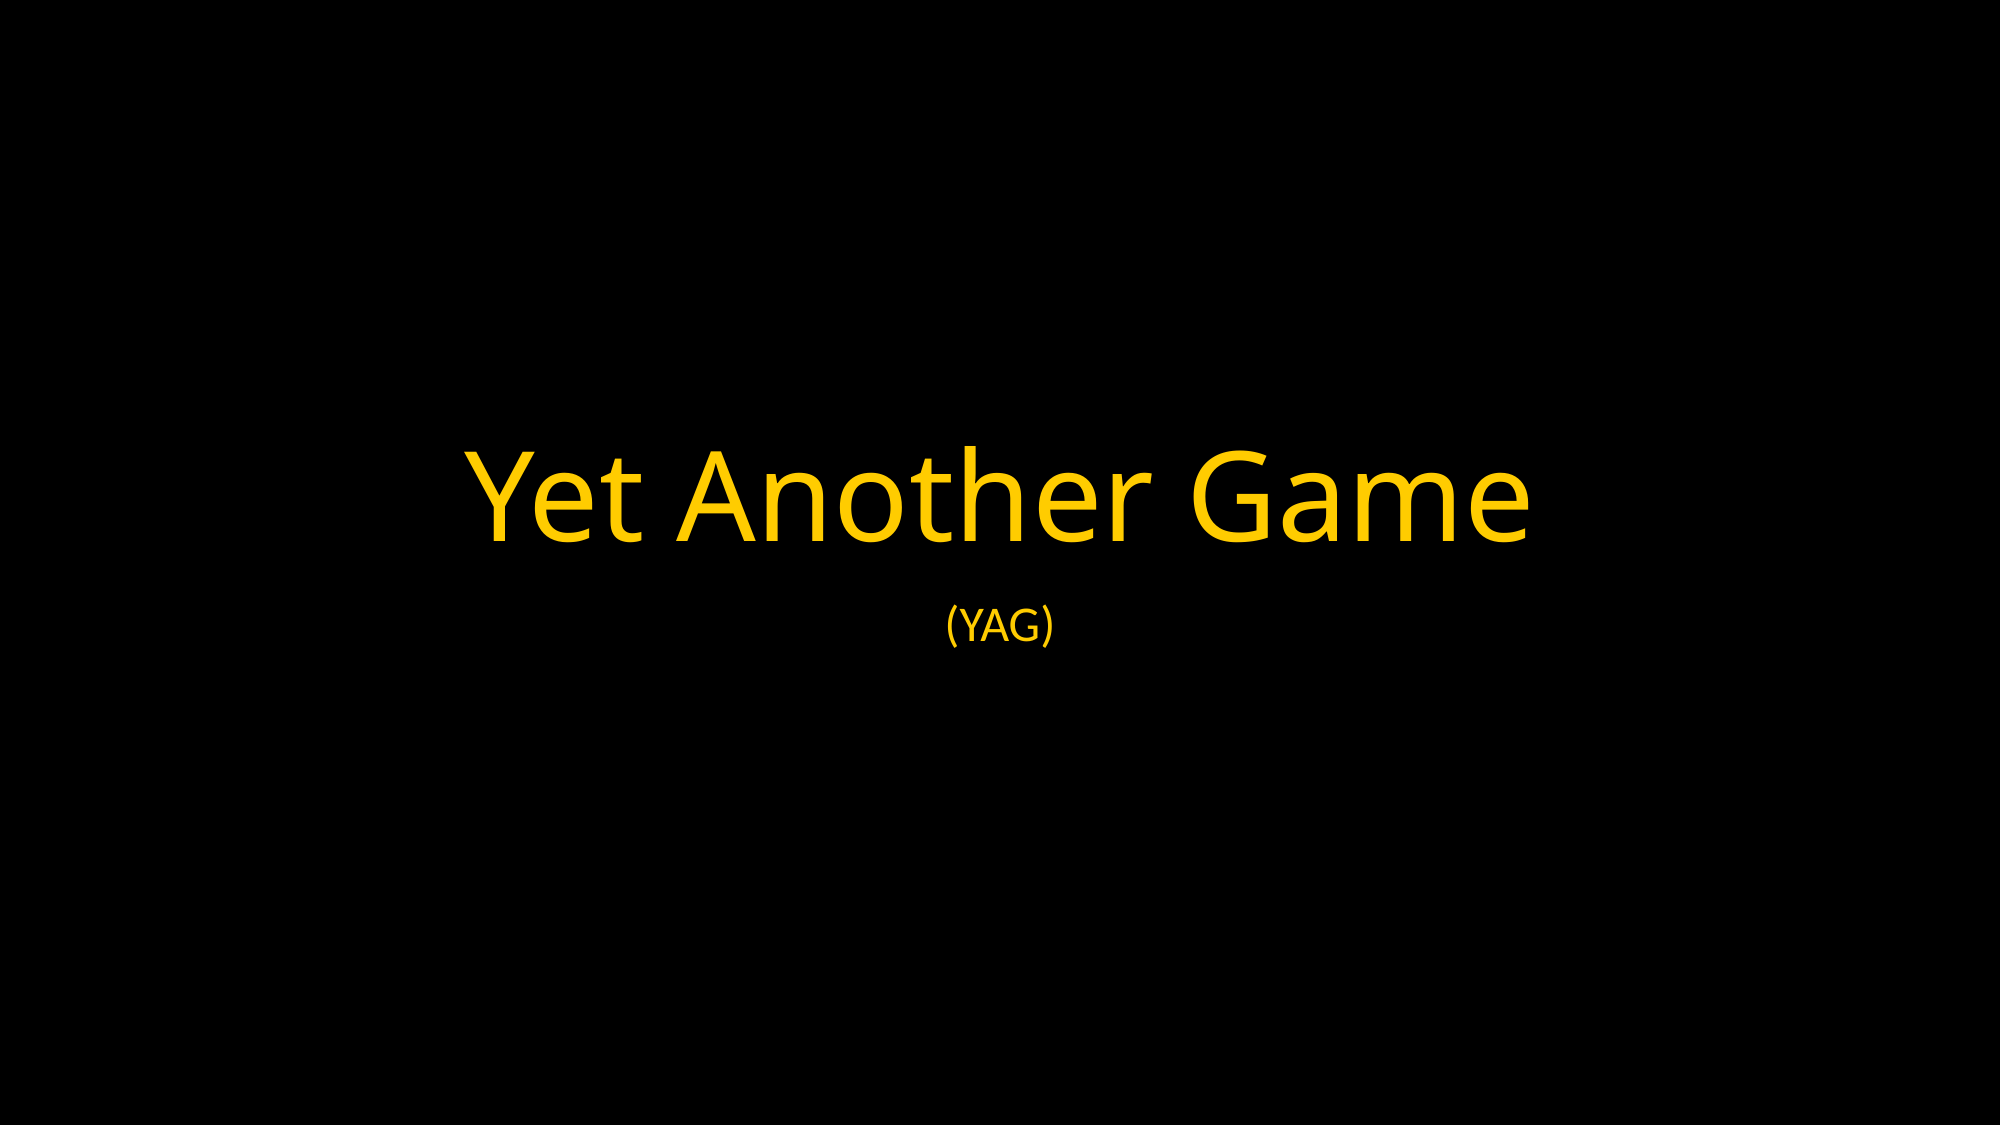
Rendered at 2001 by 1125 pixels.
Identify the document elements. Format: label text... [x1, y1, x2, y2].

title Yet Another Game [249, 184, 1750, 576]
subtitle (YAG) [249, 590, 1750, 863]
